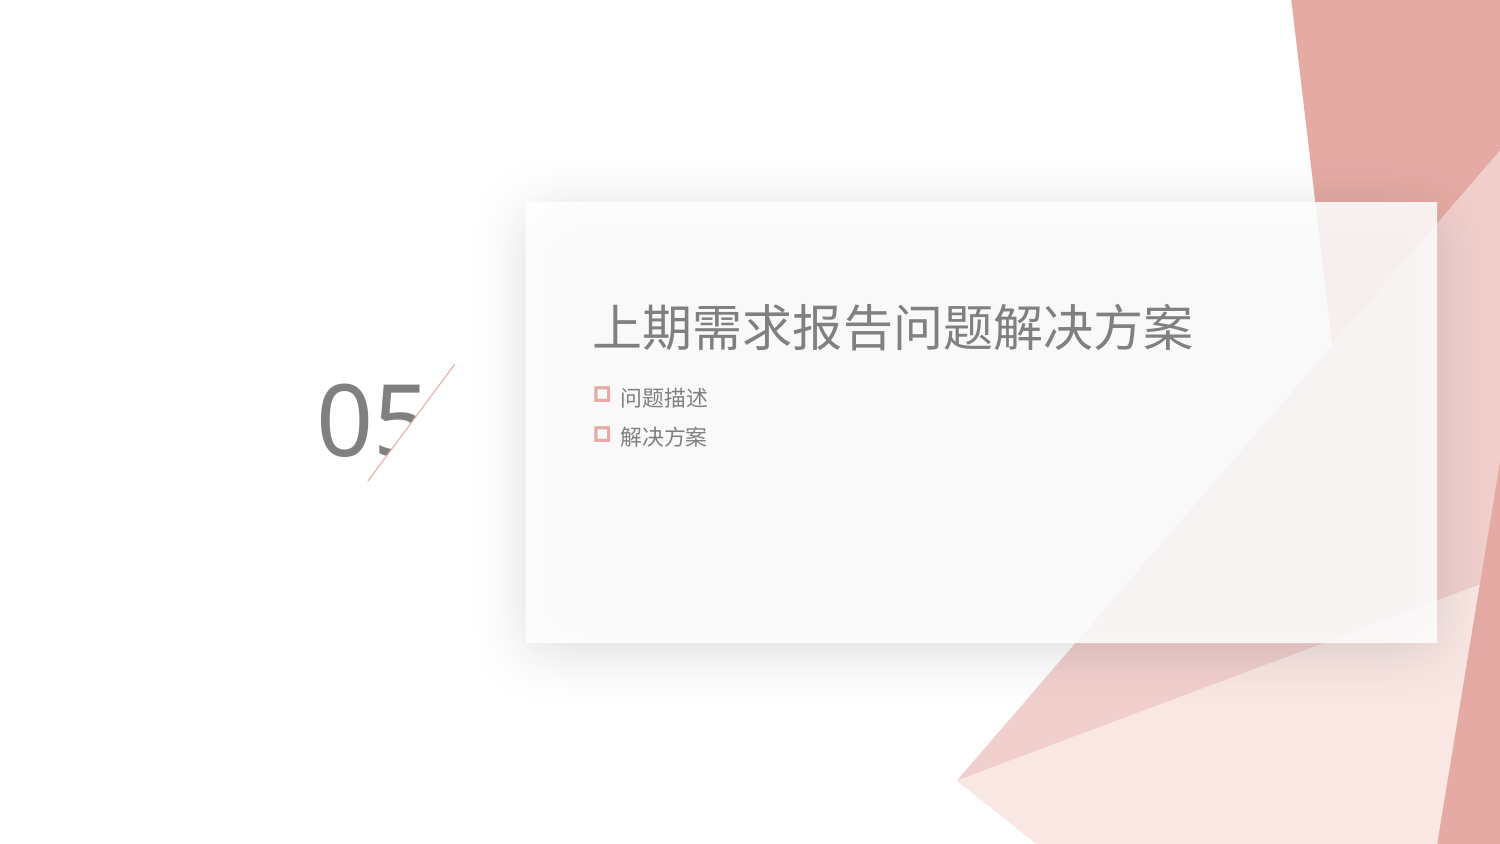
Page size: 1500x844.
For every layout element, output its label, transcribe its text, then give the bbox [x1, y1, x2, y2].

text_box 05 [302, 348, 450, 484]
text_box 上期需求报告问题解决方案 [578, 288, 951, 364]
text_box [523, 200, 951, 645]
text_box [367, 364, 455, 482]
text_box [956, 0, 1500, 844]
text_box 问题描述 解决方案 [578, 364, 951, 458]
